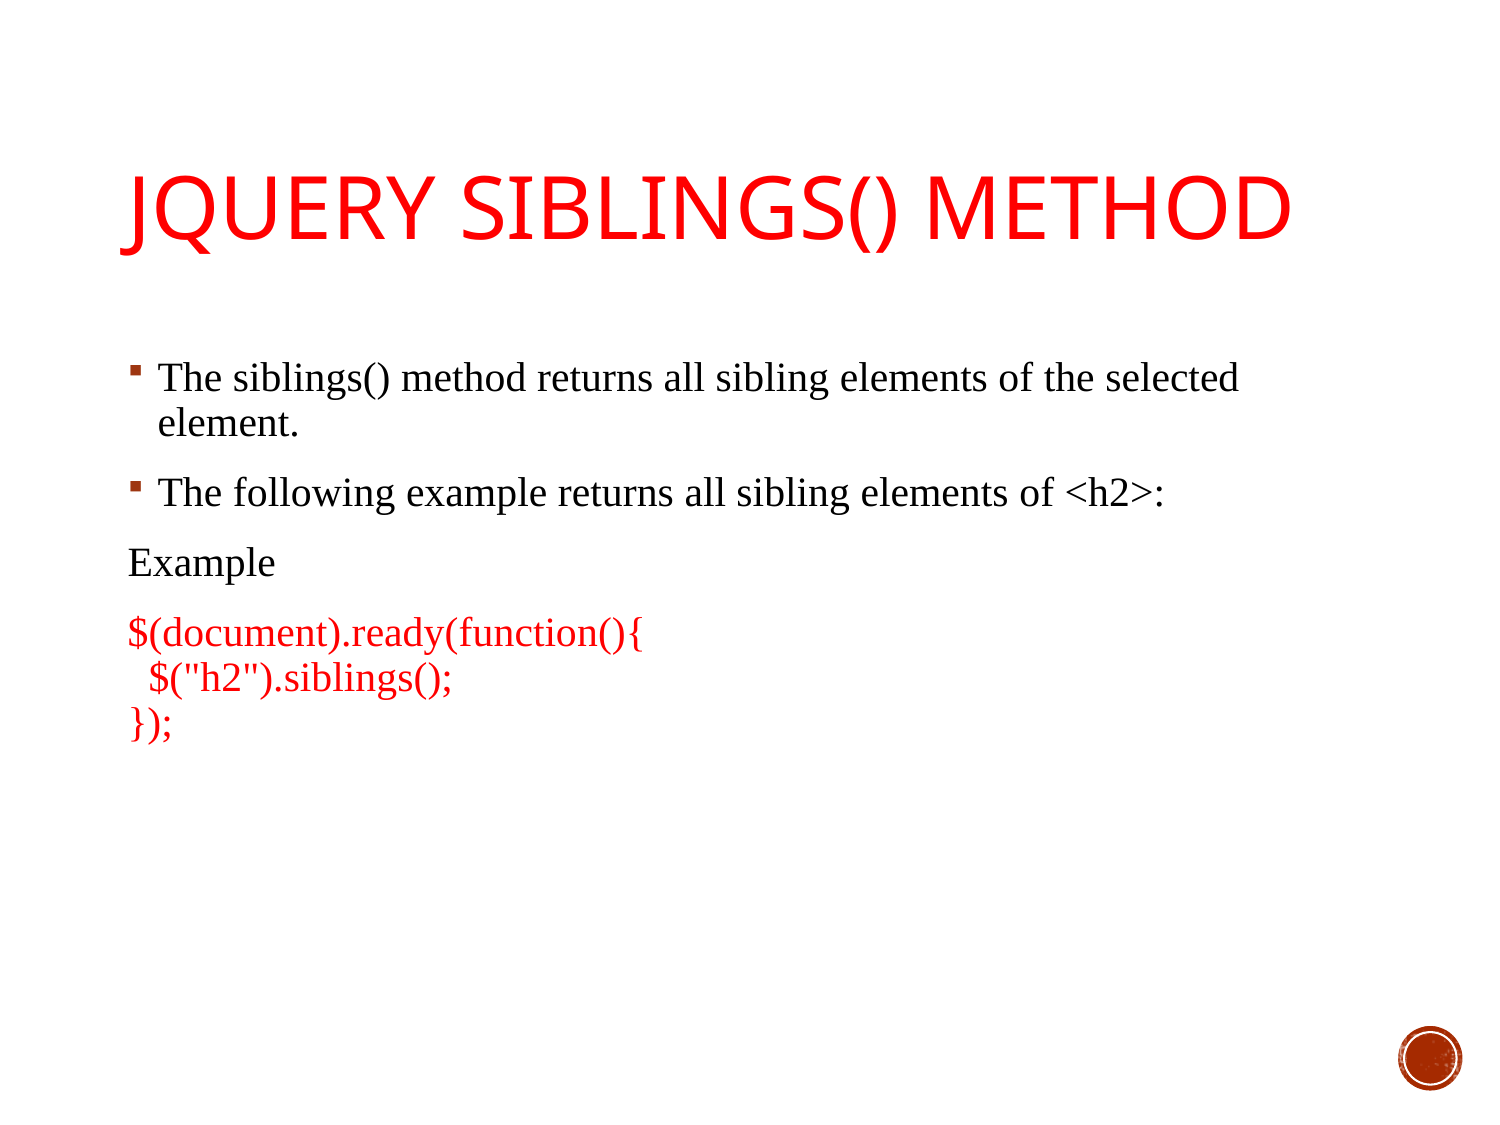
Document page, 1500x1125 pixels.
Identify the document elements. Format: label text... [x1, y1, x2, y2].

list The siblings() method returns all sibling elements of the selected element. The following example returns all sibling elements of <h2>: Example $(document).ready(function(){ $("h2").siblings(); }); [112, 348, 1388, 1013]
title jQuery siblings() Method [112, 79, 1388, 344]
